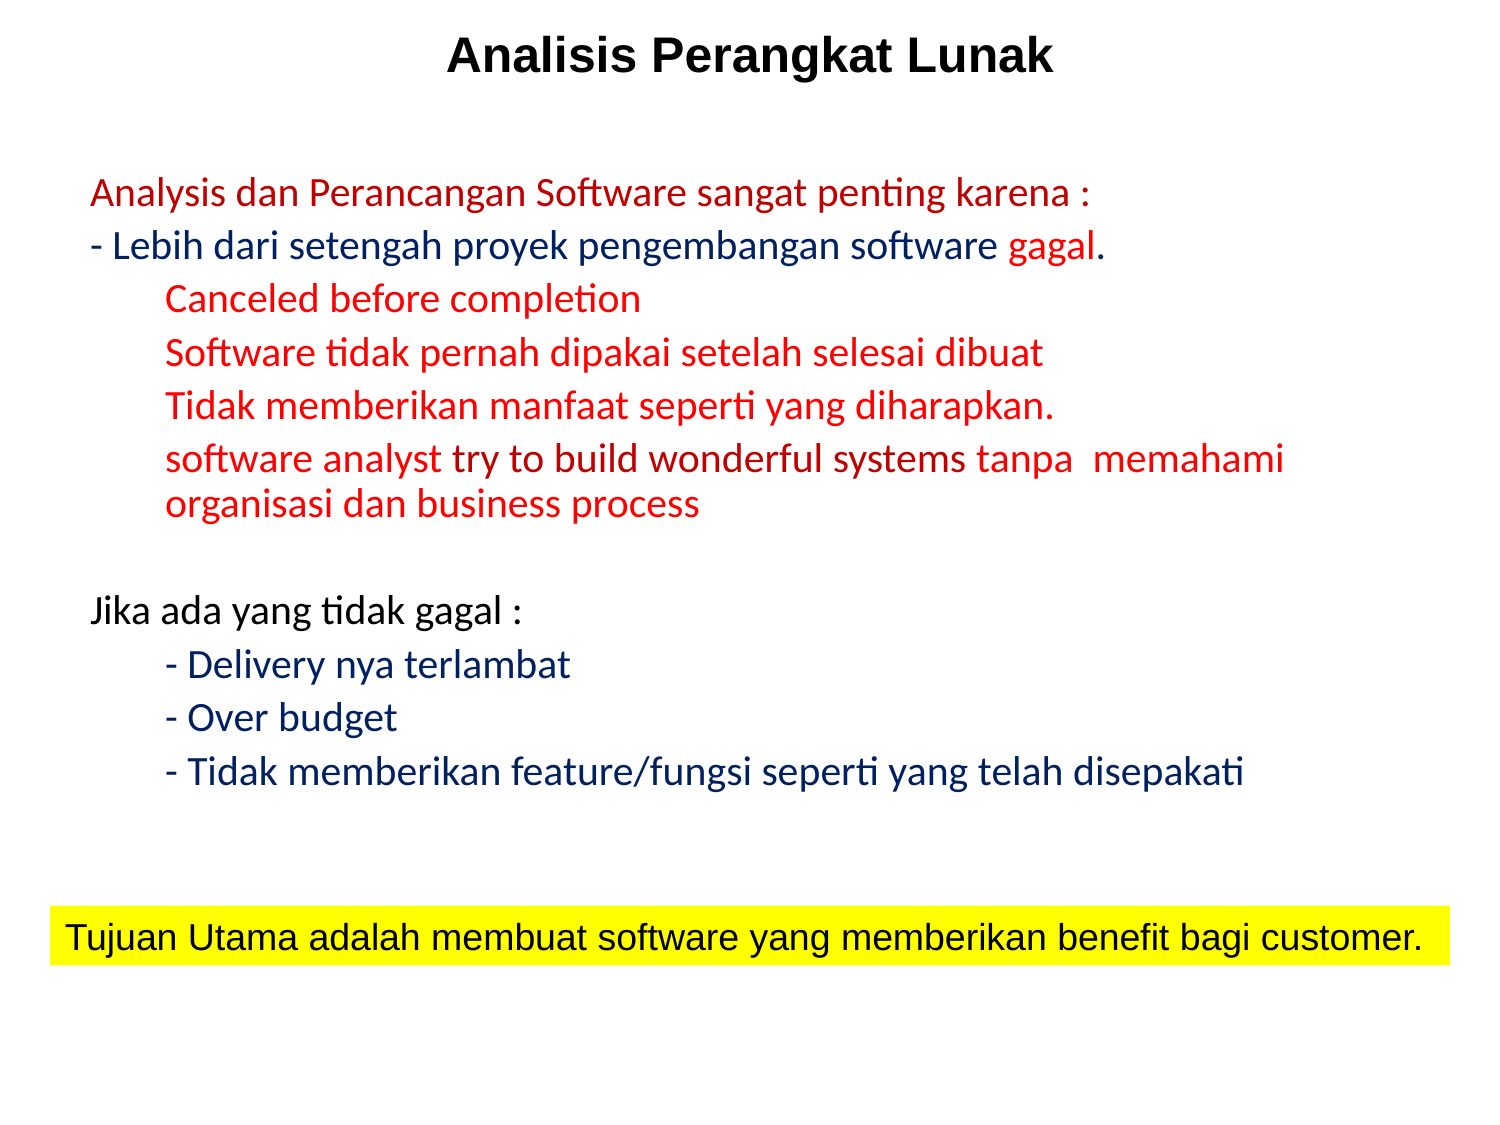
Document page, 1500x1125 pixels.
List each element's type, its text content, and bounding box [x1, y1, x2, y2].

text_box Tujuan Utama adalah membuat software yang memberikan benefit bagi customer. [50, 905, 1450, 966]
text_box Analysis dan Perancangan Software sangat penting karena : - Lebih dari setengah proyek pengembangan software gagal. Canceled before completion Software tidak pernah dipakai setelah selesai dibuat Tidak memberikan manfaat seperti yang diharapkan. software analyst try to build wonderful systems tanpa memahami organisasi dan business process Jika ada yang tidak gagal : - Delivery nya terlambat - Over budget - Tidak memberikan feature/fungsi seperti yang telah disepakati [74, 162, 1425, 825]
title Analisis Perangkat Lunak [74, 24, 1426, 81]
